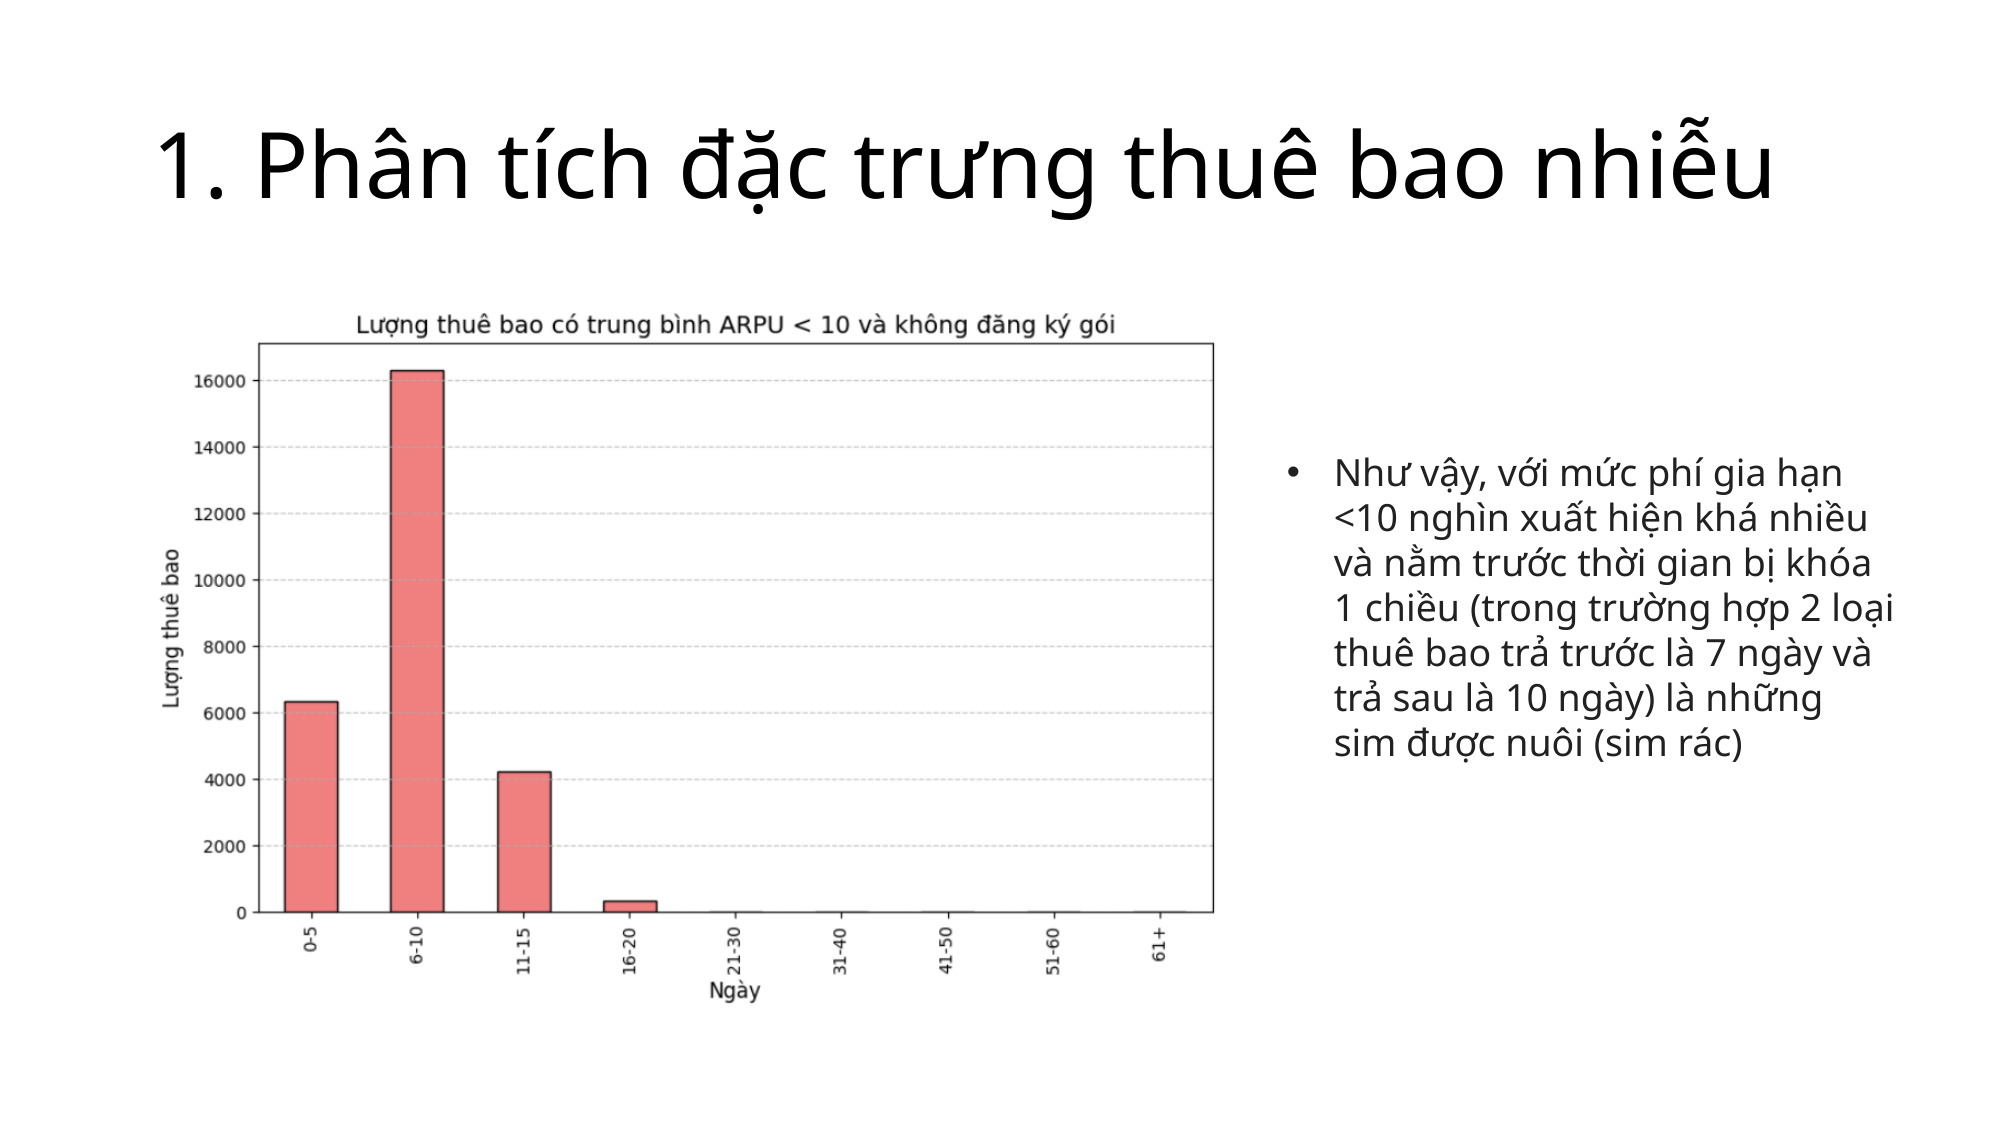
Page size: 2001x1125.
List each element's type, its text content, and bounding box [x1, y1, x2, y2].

title 1. Phân tích đặc trưng thuê bao nhiễu [137, 59, 1863, 278]
text_box Như vậy, với mức phí gia hạn <10 nghìn xuất hiện khá nhiều và nằm trước thời gian bị khóa 1 chiều (trong trường hợp 2 loại thuê bao trả trước là 7 ngày và trả sau là 10 ngày) là những sim được nuôi (sim rác) [1272, 441, 1911, 771]
picture [148, 298, 1226, 1014]
